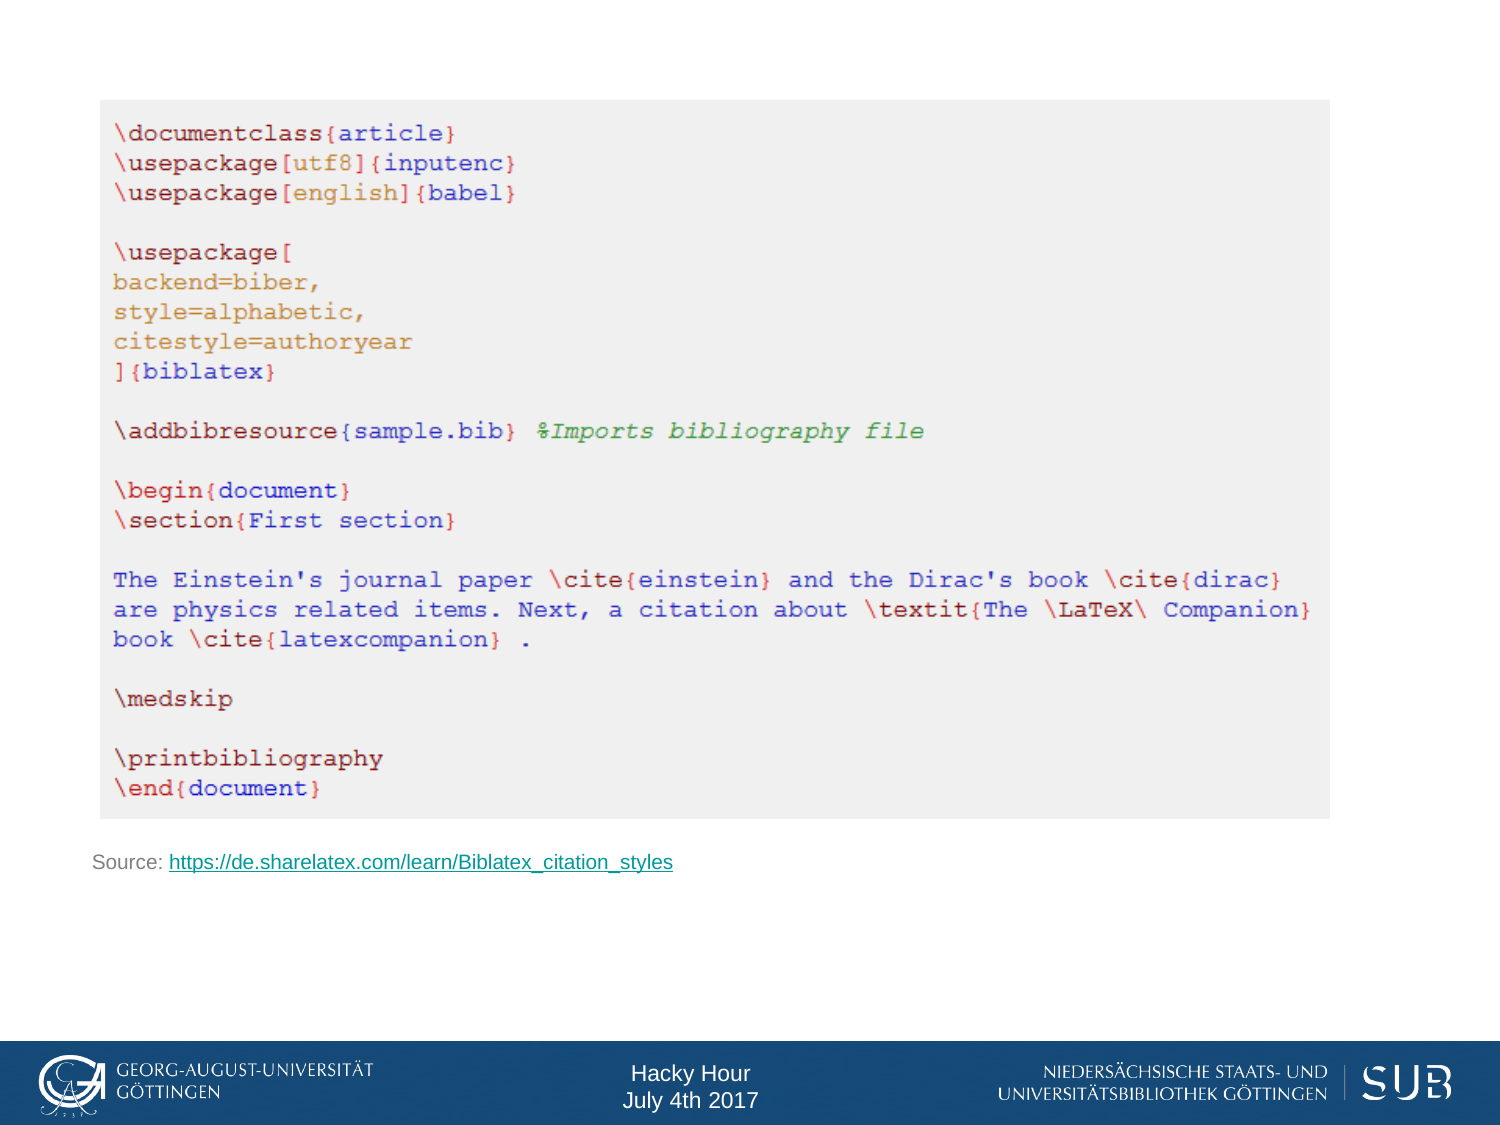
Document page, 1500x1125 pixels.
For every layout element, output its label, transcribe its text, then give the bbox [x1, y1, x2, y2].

list Source: https://de.sharelatex.com/learn/Biblatex_citation_styles [76, 267, 1427, 1010]
picture [0, 1041, 1500, 1125]
picture [100, 89, 1331, 819]
footer Hacky Hour July 4th 2017 [395, 1050, 987, 1110]
